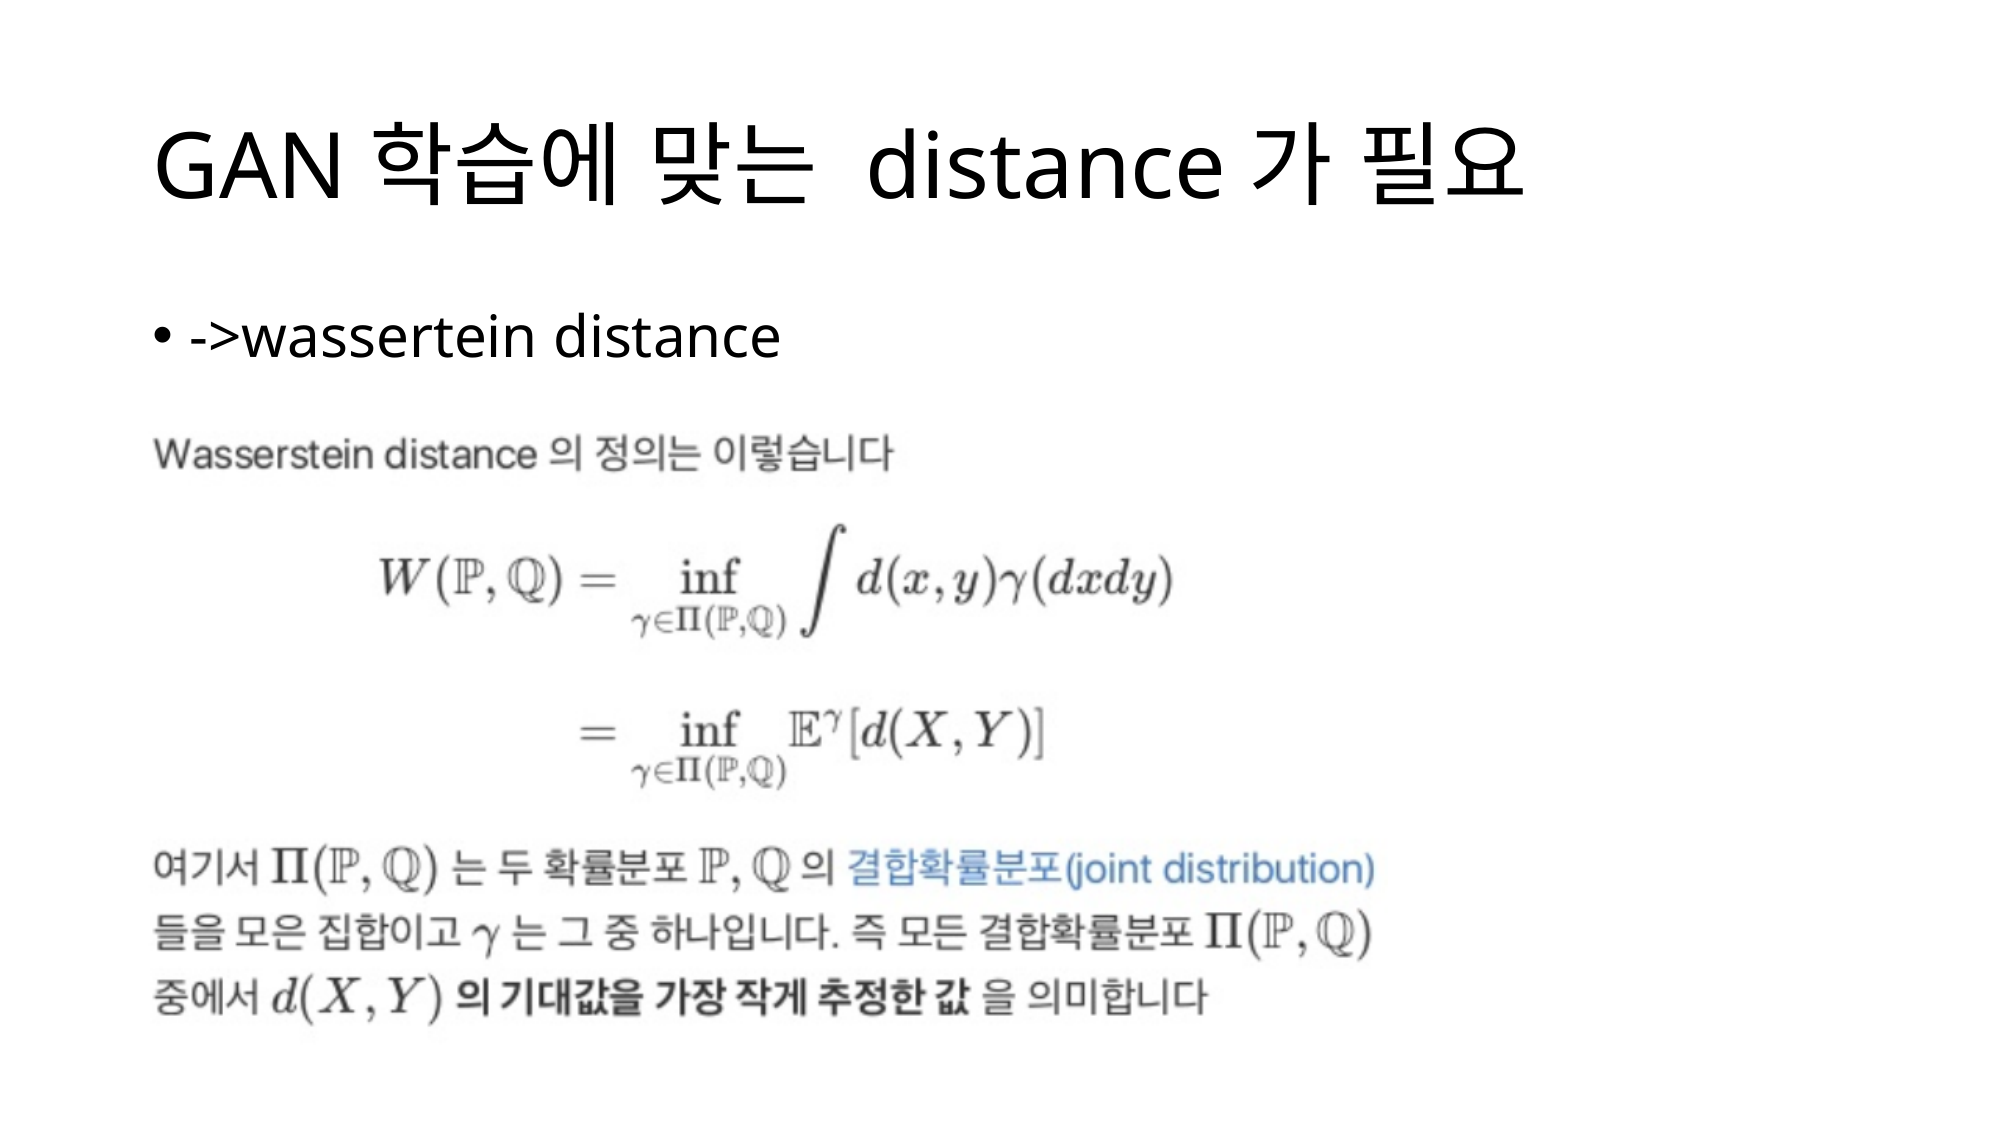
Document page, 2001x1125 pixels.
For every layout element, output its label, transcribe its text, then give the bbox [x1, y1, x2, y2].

list ->wassertein distance [137, 299, 1863, 1014]
picture [137, 415, 1388, 1066]
title GAN학습에 맞는 distance가 필요 [137, 59, 1863, 278]
